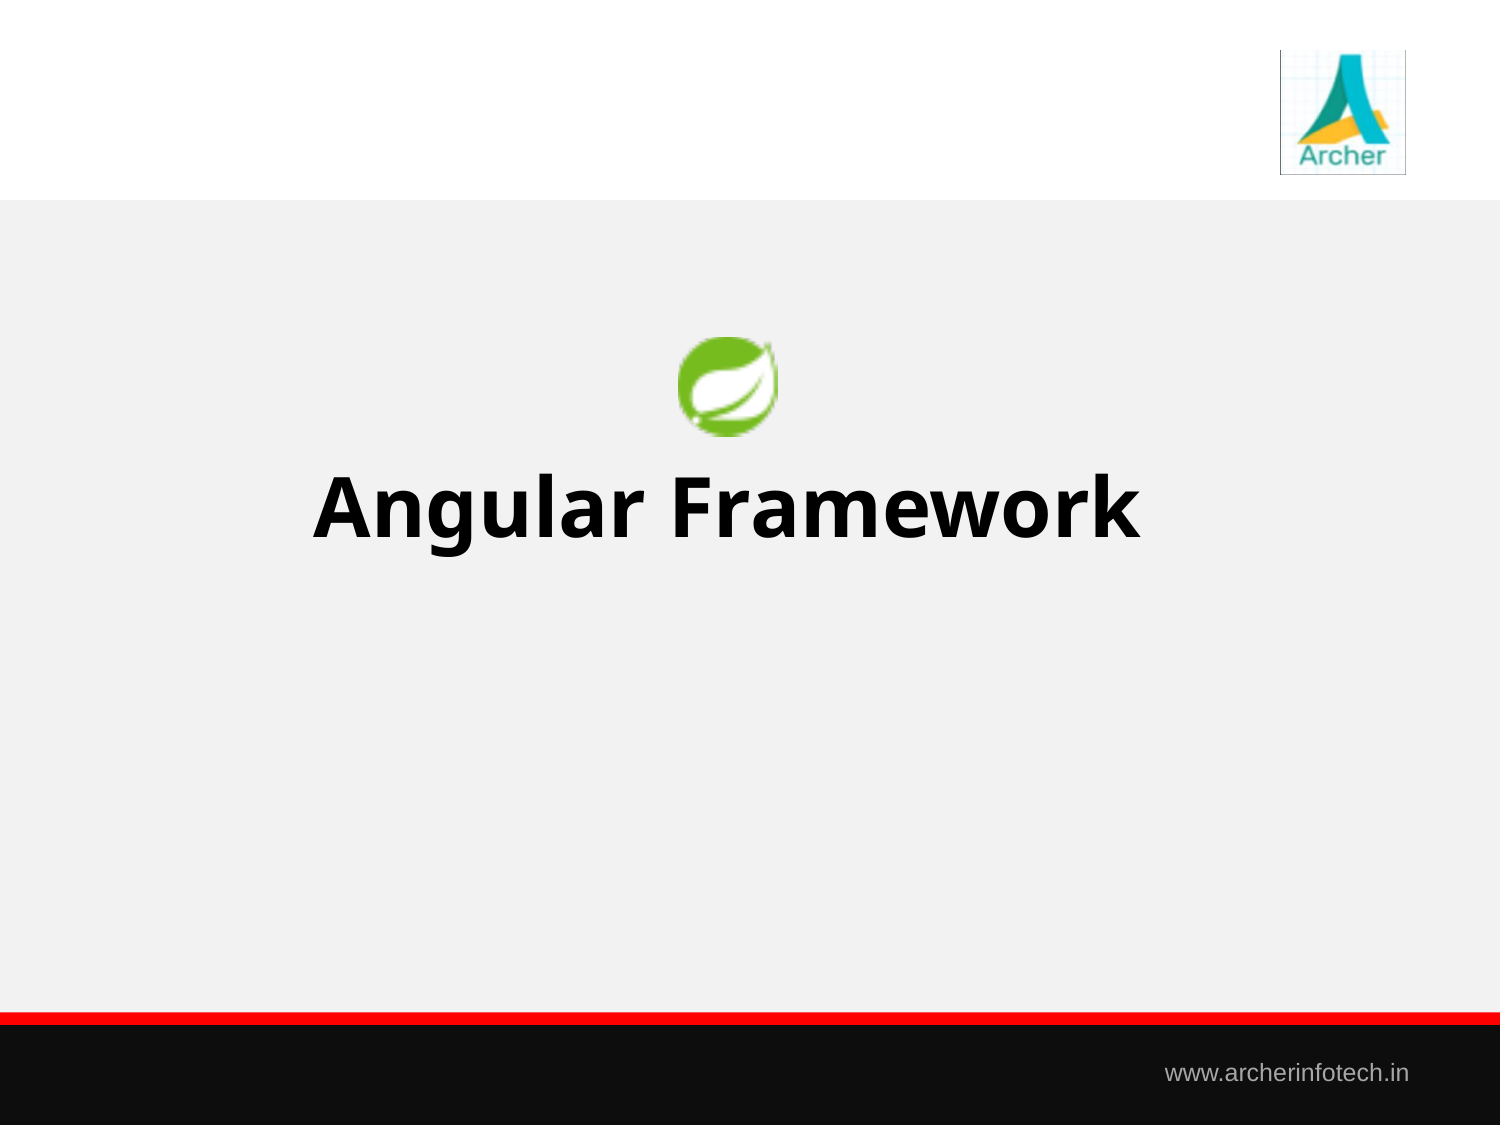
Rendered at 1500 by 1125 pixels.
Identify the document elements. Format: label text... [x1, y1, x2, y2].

text_box Angular Framework [298, 446, 1157, 562]
picture [677, 337, 778, 437]
picture [1280, 50, 1406, 175]
